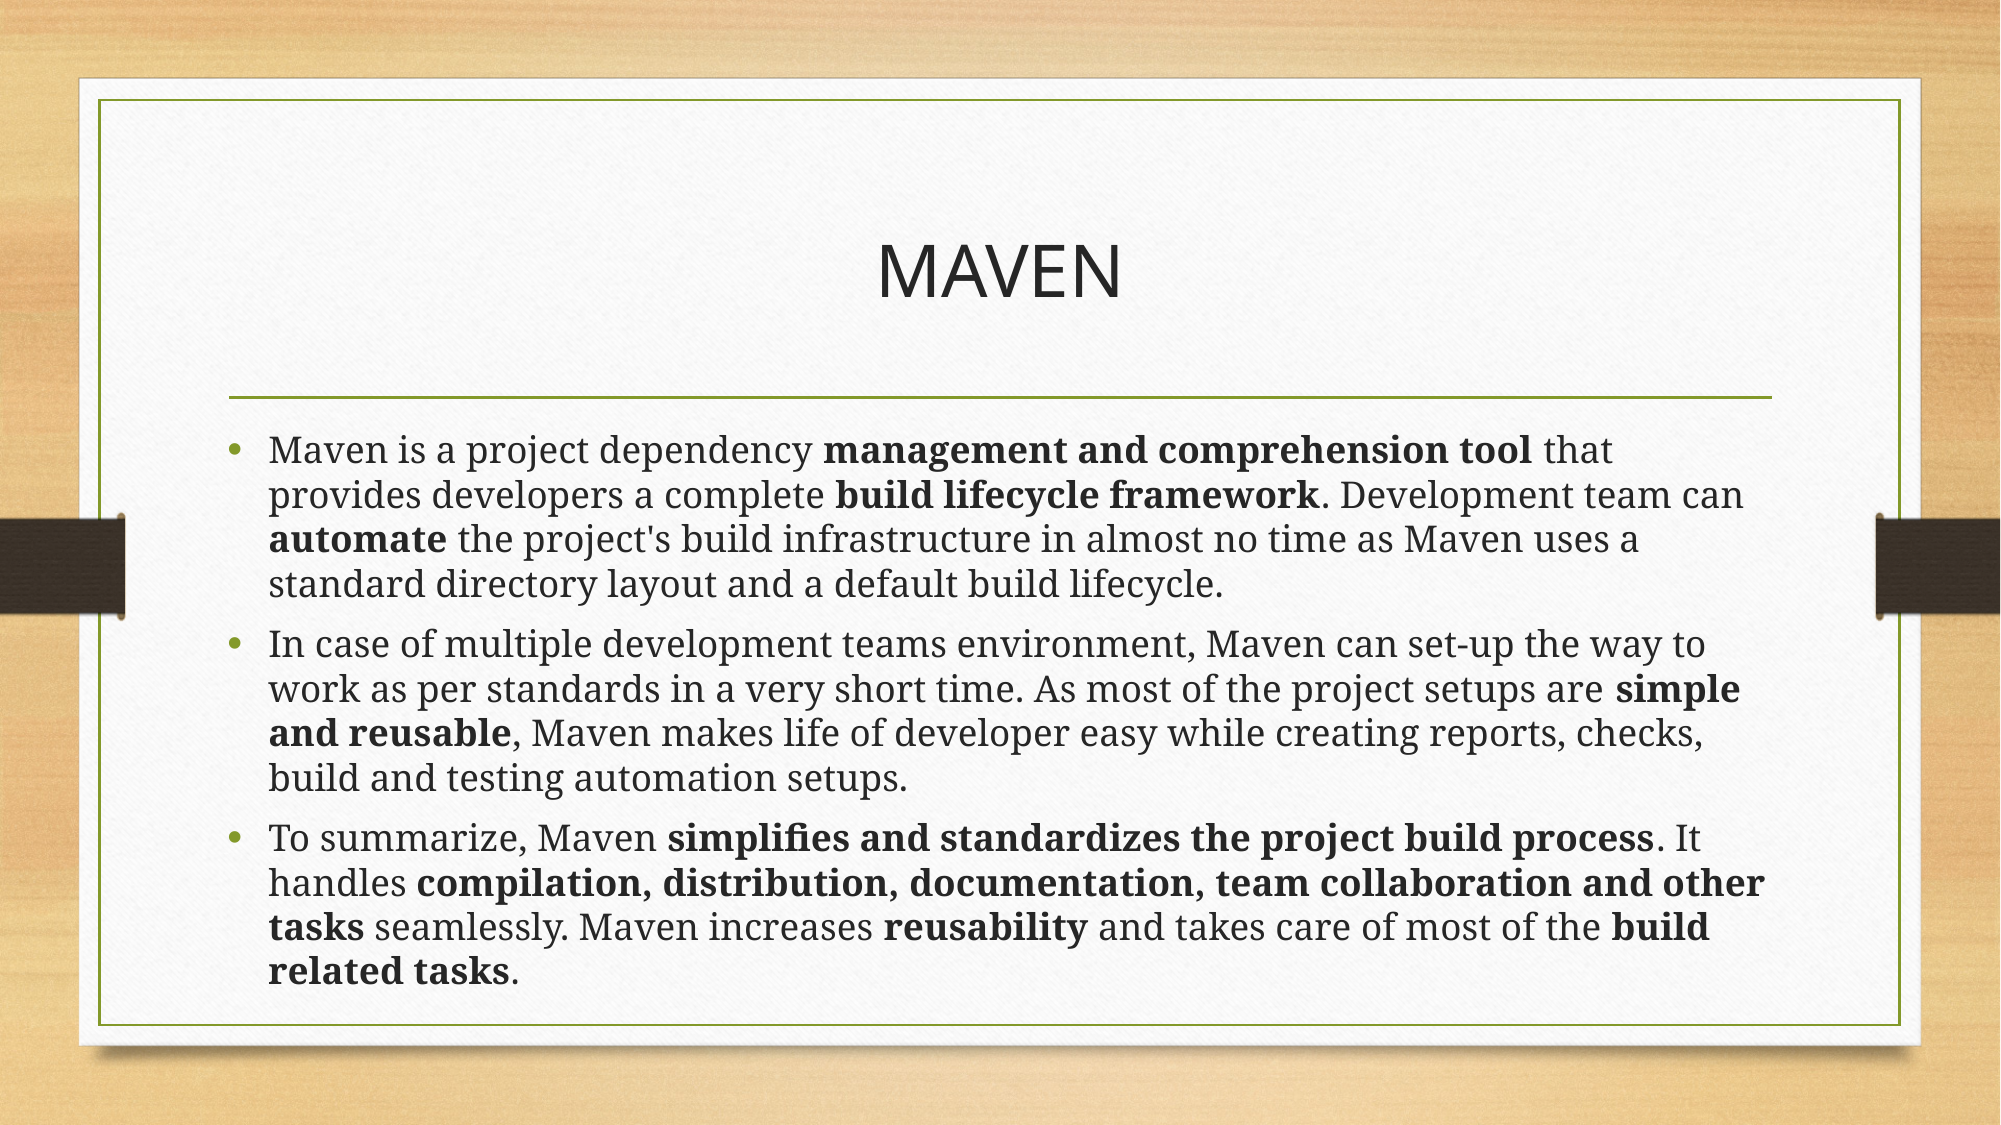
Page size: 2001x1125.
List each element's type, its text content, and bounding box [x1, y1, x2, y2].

picture [0, 0, 2001, 1125]
title MAVEN [212, 161, 1788, 375]
list Maven is a project dependency management and comprehension tool that provides developers a complete build lifecycle framework. Development team can automate the project's build infrastructure in almost no time as Maven uses a standard directory layout and a default build lifecycle. In case of multiple development teams environment, Maven can set-up the way to work as per standards in a very short time. As most of the project setups are simple and reusable, Maven makes life of developer easy while creating reports, checks, build and testing automation setups. To summarize, Maven simplifies and standardizes the project build process. It handles compilation, distribution, documentation, team collaboration and other tasks seamlessly. Maven increases reusability and takes care of most of the build related tasks. [212, 419, 1788, 1001]
